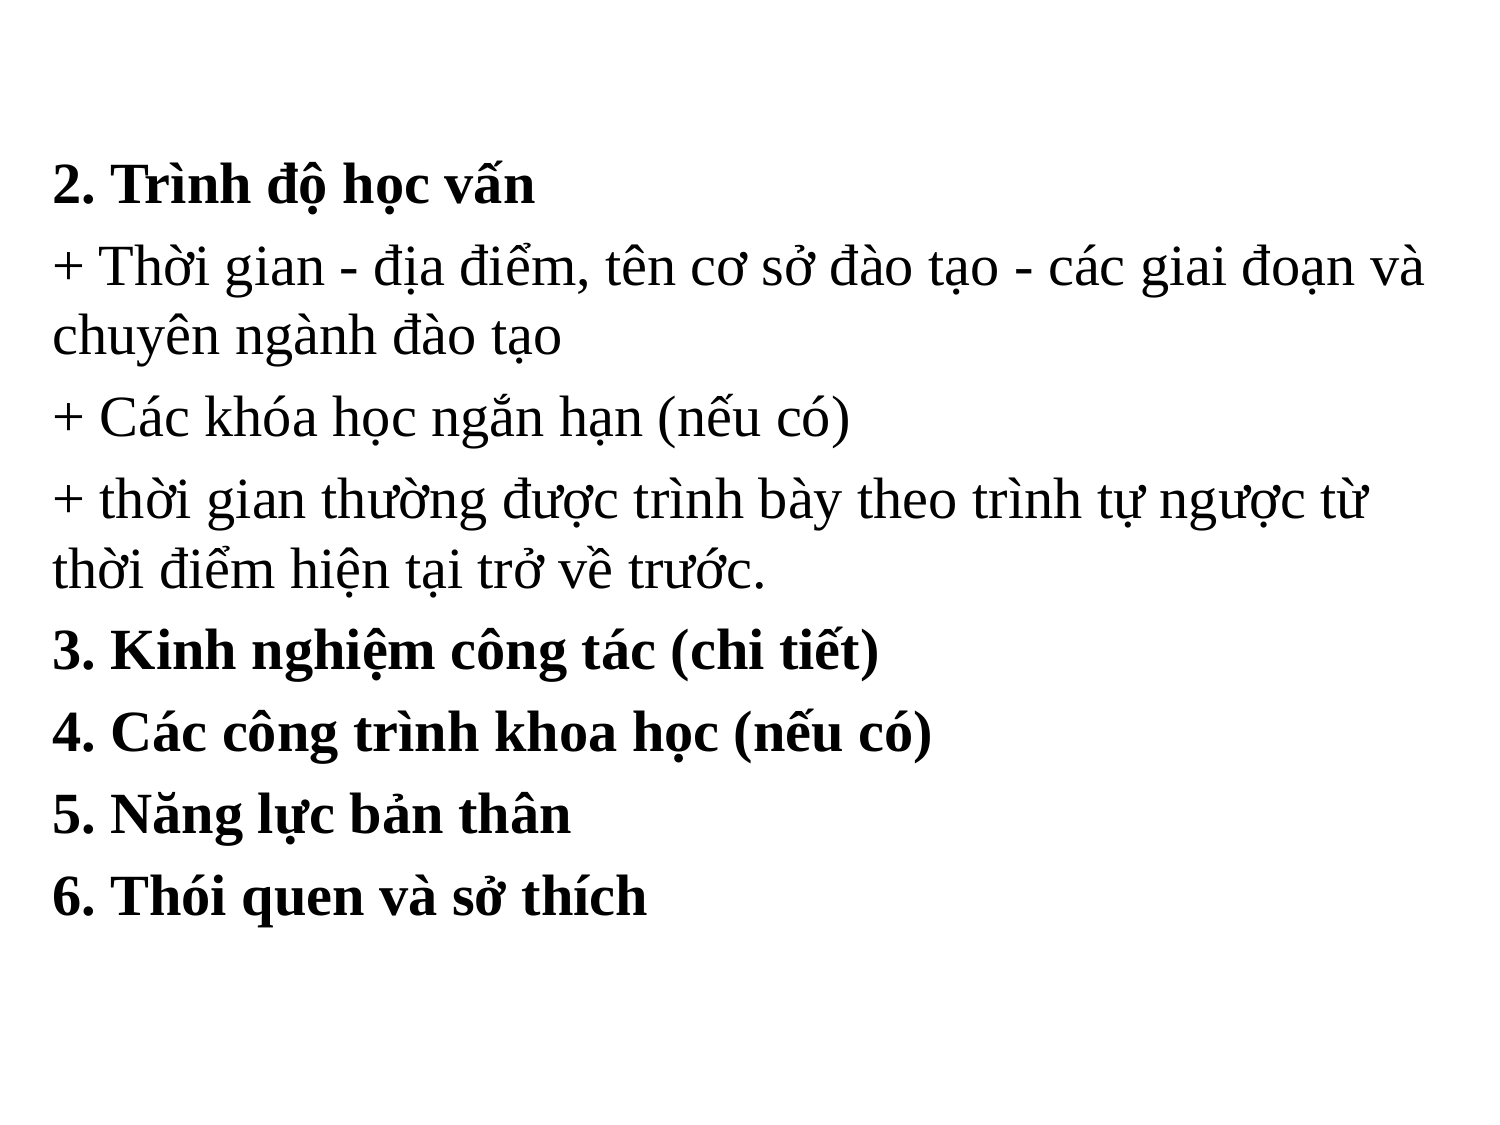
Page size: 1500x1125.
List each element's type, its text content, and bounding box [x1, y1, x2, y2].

subtitle 2. Trình độ học vấn + Thời gian - địa điểm, tên cơ sở đào tạo - các giai đoạn và chuyên ngành đào tạo + Các khóa học ngắn hạn (nếu có) + thời gian thường được trình bày theo trình tự ngược từ thời điểm hiện tại trở về trước. 3. Kinh nghiệm công tác (chi tiết) 4. Các công trình khoa học (nếu có) 5. Năng lực bản thân 6. Thói quen và sở thích [37, 137, 1475, 1075]
